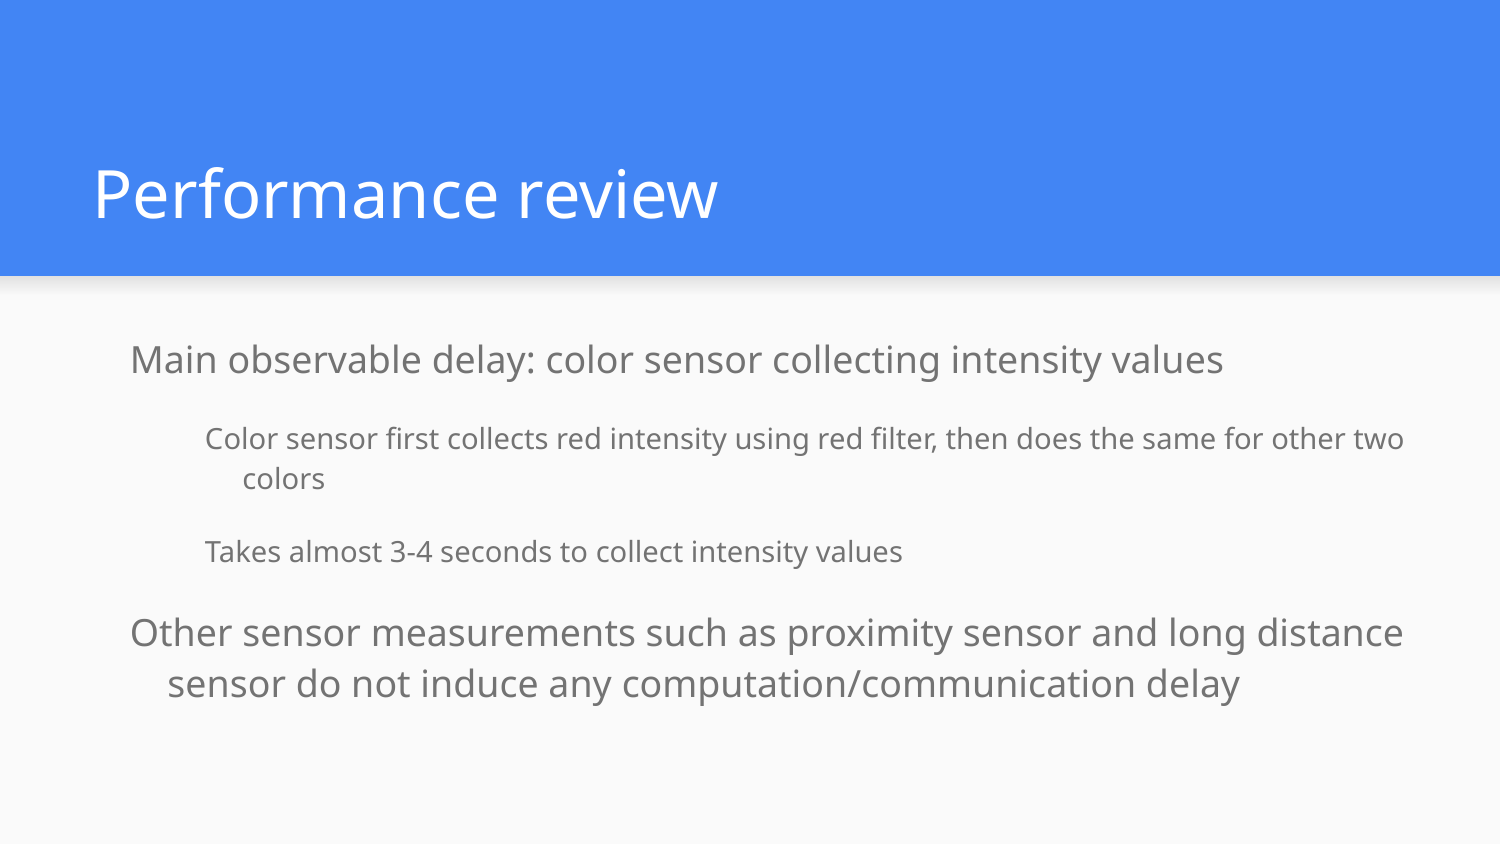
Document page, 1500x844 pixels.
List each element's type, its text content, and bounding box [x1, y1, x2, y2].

list Main observable delay: color sensor collecting intensity values Color sensor first collects red intensity using red filter, then does the same for other two colors Takes almost 3-4 seconds to collect intensity values Other sensor measurements such as proximity sensor and long distance sensor do not induce any computation/communication delay [77, 314, 1427, 760]
title Performance review [77, 121, 1427, 248]
